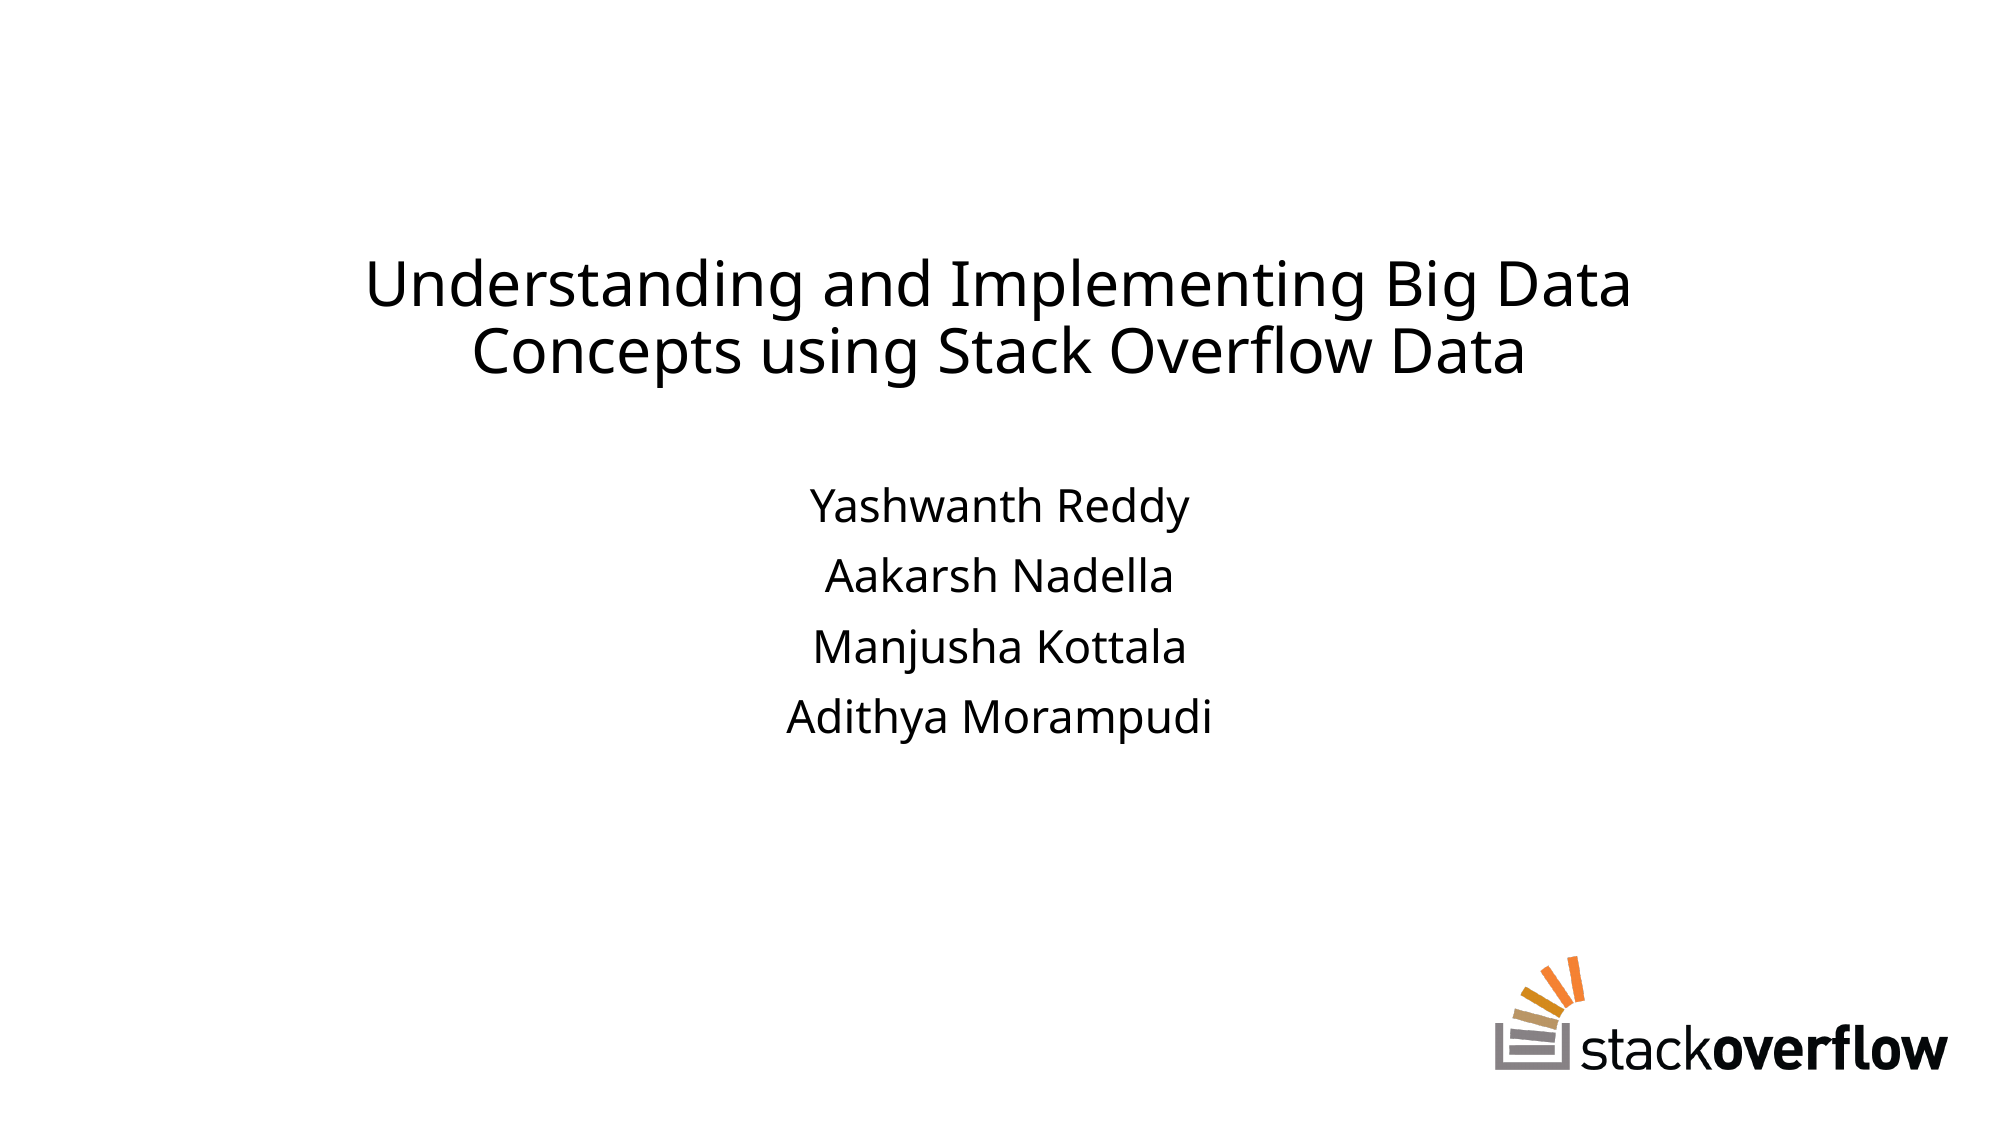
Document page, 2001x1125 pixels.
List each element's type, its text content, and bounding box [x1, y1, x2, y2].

title Understanding and Implementing Big Data Concepts using Stack Overflow Data [249, 0, 1750, 395]
subtitle Yashwanth Reddy Aakarsh Nadella Manjusha Kottala Adithya Morampudi [249, 475, 1750, 748]
picture [1495, 956, 1948, 1071]
